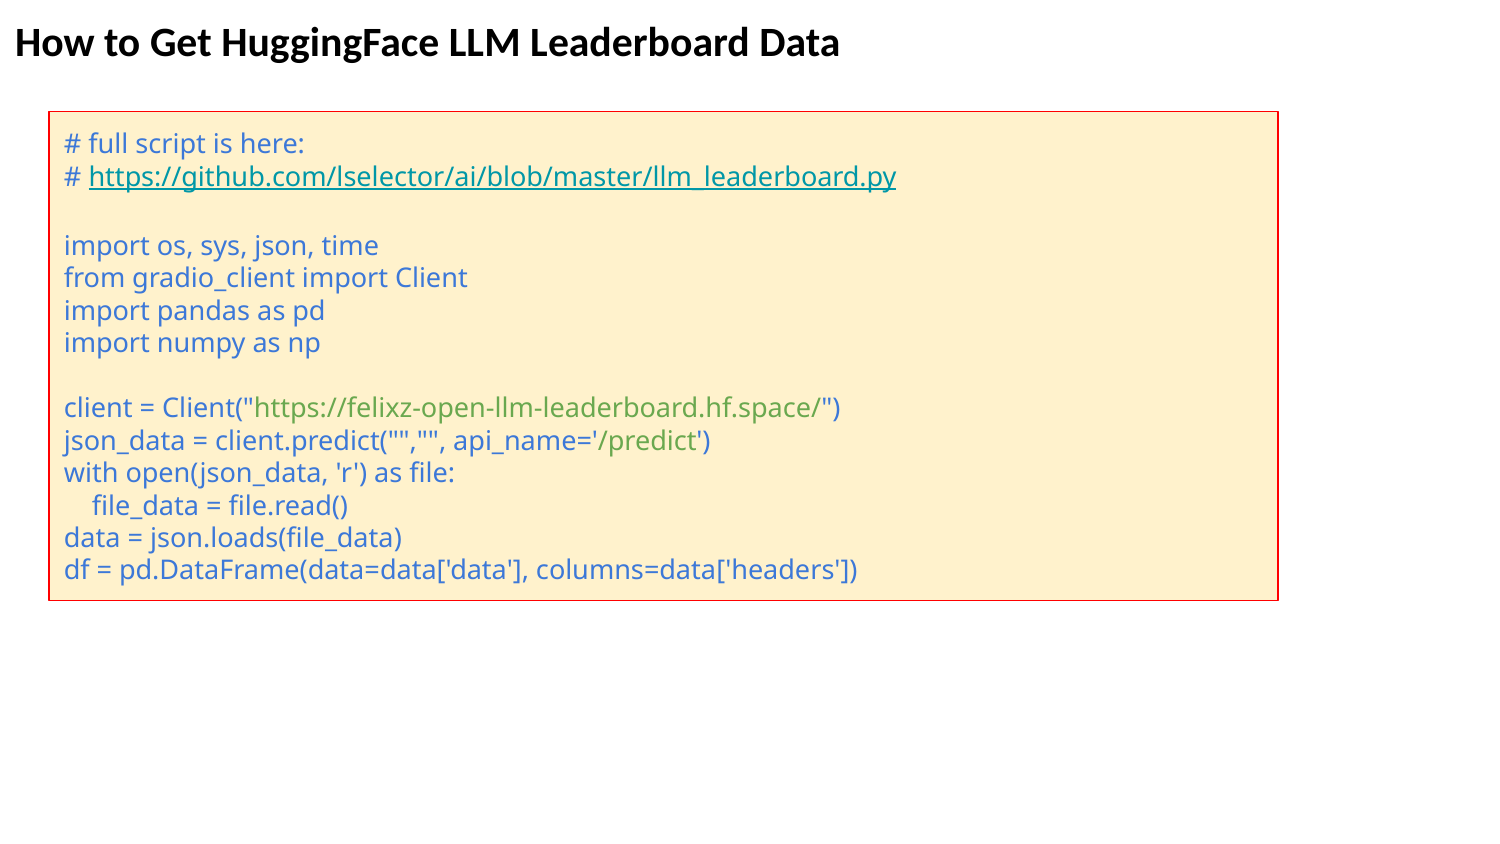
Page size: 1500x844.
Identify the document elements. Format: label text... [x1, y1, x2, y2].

text_box How to Get HuggingFace LLM Leaderboard Data [0, 0, 949, 80]
text_box # full script is here: # https://github.com/lselector/ai/blob/master/llm_leaderboard.py import os, sys, json, time from gradio_client import Client import pandas as pd import numpy as np client = Client("https://felixz-open-llm-leaderboard.hf.space/") json_data = client.predict("","", api_name='/predict') with open(json_data, 'r') as file: file_data = file.read() data = json.loads(file_data) df = pd.DataFrame(data=data['data'], columns=data['headers']) [48, 111, 1278, 601]
